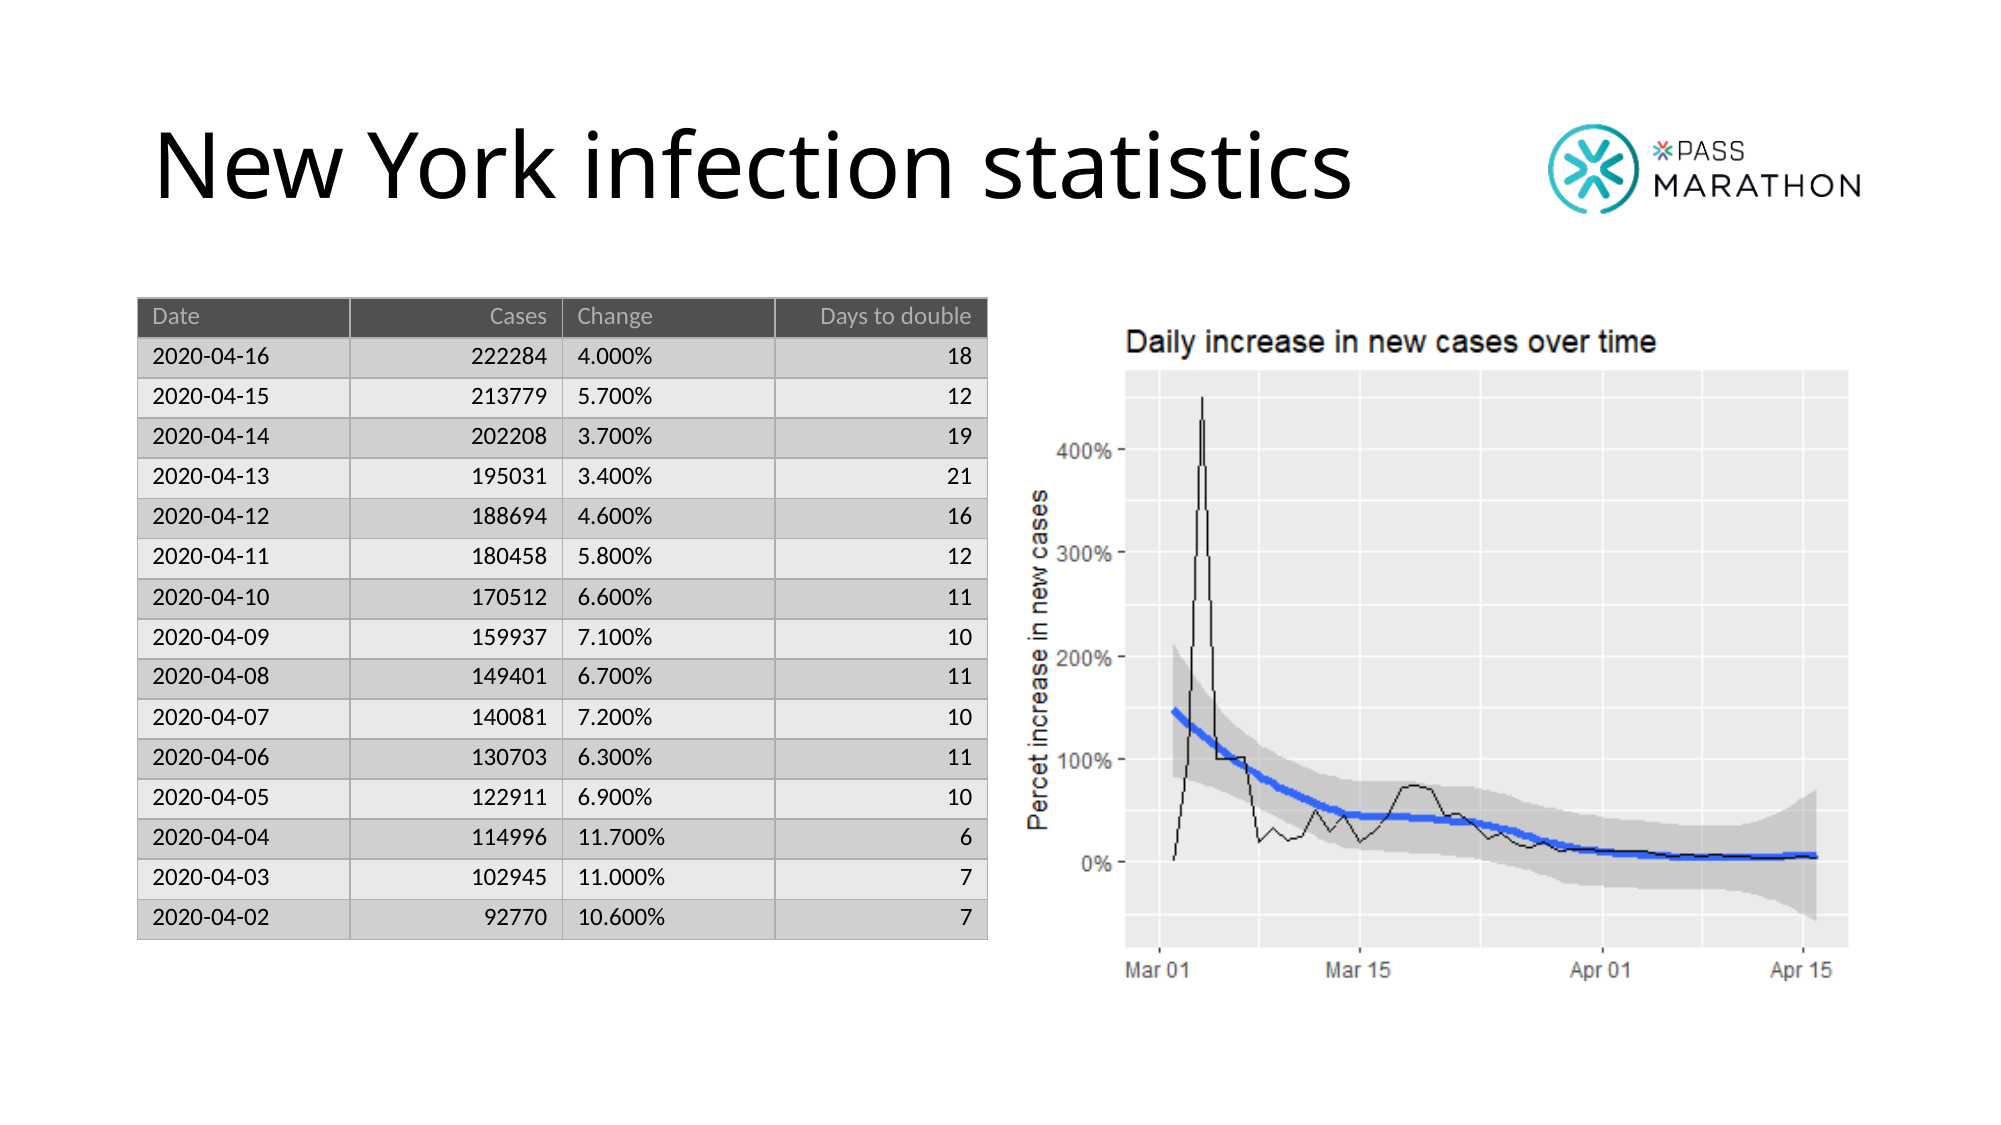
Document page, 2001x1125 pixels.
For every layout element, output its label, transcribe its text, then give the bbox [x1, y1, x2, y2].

table_cell 2020-04-03 [138, 860, 349, 899]
table_cell 2020-04-04 [138, 820, 349, 858]
table_cell 6.300% [563, 740, 774, 778]
table_cell 213779 [351, 379, 562, 417]
table_cell 114996 [351, 820, 562, 858]
table_cell 11 [776, 580, 987, 618]
table_cell 2020-04-16 [138, 339, 349, 377]
table_cell 6.600% [563, 580, 774, 618]
table_cell 102945 [351, 860, 562, 899]
table_cell 2020-04-07 [138, 700, 349, 738]
table_cell 2020-04-13 [138, 459, 349, 498]
table_cell 2020-04-09 [138, 620, 349, 658]
table_cell 10.600% [563, 900, 774, 939]
table_cell 130703 [351, 740, 562, 778]
table_cell 10 [776, 780, 987, 818]
table_cell 11 [776, 660, 987, 698]
table_cell 122911 [351, 780, 562, 818]
table_cell 4.000% [563, 339, 774, 377]
table_cell 6.900% [563, 780, 774, 818]
table_cell 202208 [351, 419, 562, 457]
table_header Change [563, 299, 774, 337]
table_cell 6 [776, 820, 987, 858]
table_header Date [138, 299, 349, 337]
picture [1012, 314, 1863, 994]
table_cell 11.700% [563, 820, 774, 858]
table_cell 12 [776, 379, 987, 417]
table_cell 2020-04-06 [138, 740, 349, 778]
table_cell 7.100% [563, 620, 774, 658]
table_cell 2020-04-10 [138, 580, 349, 618]
table_cell 11 [776, 740, 987, 778]
table_cell 7 [776, 860, 987, 899]
table_cell 10 [776, 620, 987, 658]
table_cell 195031 [351, 459, 562, 498]
table_cell 149401 [351, 660, 562, 698]
table_cell 16 [776, 499, 987, 538]
table_cell 19 [776, 419, 987, 457]
table_cell 7 [776, 900, 987, 939]
table_cell 159937 [351, 620, 562, 658]
table_cell 6.700% [563, 660, 774, 698]
table_cell 2020-04-14 [138, 419, 349, 457]
table_cell 5.700% [563, 379, 774, 417]
table_cell 12 [776, 539, 987, 578]
table_cell 188694 [351, 499, 562, 538]
table_cell 4.600% [563, 499, 774, 538]
table_cell 92770 [351, 900, 562, 939]
table_cell 2020-04-02 [138, 900, 349, 939]
table_cell 2020-04-12 [138, 499, 349, 538]
title New York infection statistics [137, 59, 1863, 278]
table_cell 18 [776, 339, 987, 377]
table_cell 3.700% [563, 419, 774, 457]
table_cell 170512 [351, 580, 562, 618]
table_cell 140081 [351, 700, 562, 738]
table_header Cases [351, 299, 562, 337]
table_cell 222284 [351, 339, 562, 377]
table_cell 2020-04-15 [138, 379, 349, 417]
table_cell 2020-04-05 [138, 780, 349, 818]
table_cell 11.000% [563, 860, 774, 899]
table_cell 180458 [351, 539, 562, 578]
table_cell 5.800% [563, 539, 774, 578]
table_header Days to double [776, 299, 987, 337]
table_cell 2020-04-08 [138, 660, 349, 698]
table_cell 3.400% [563, 459, 774, 498]
table_cell 7.200% [563, 700, 774, 738]
table_cell 10 [776, 700, 987, 738]
table_cell 21 [776, 459, 987, 498]
table_cell 2020-04-11 [138, 539, 349, 578]
